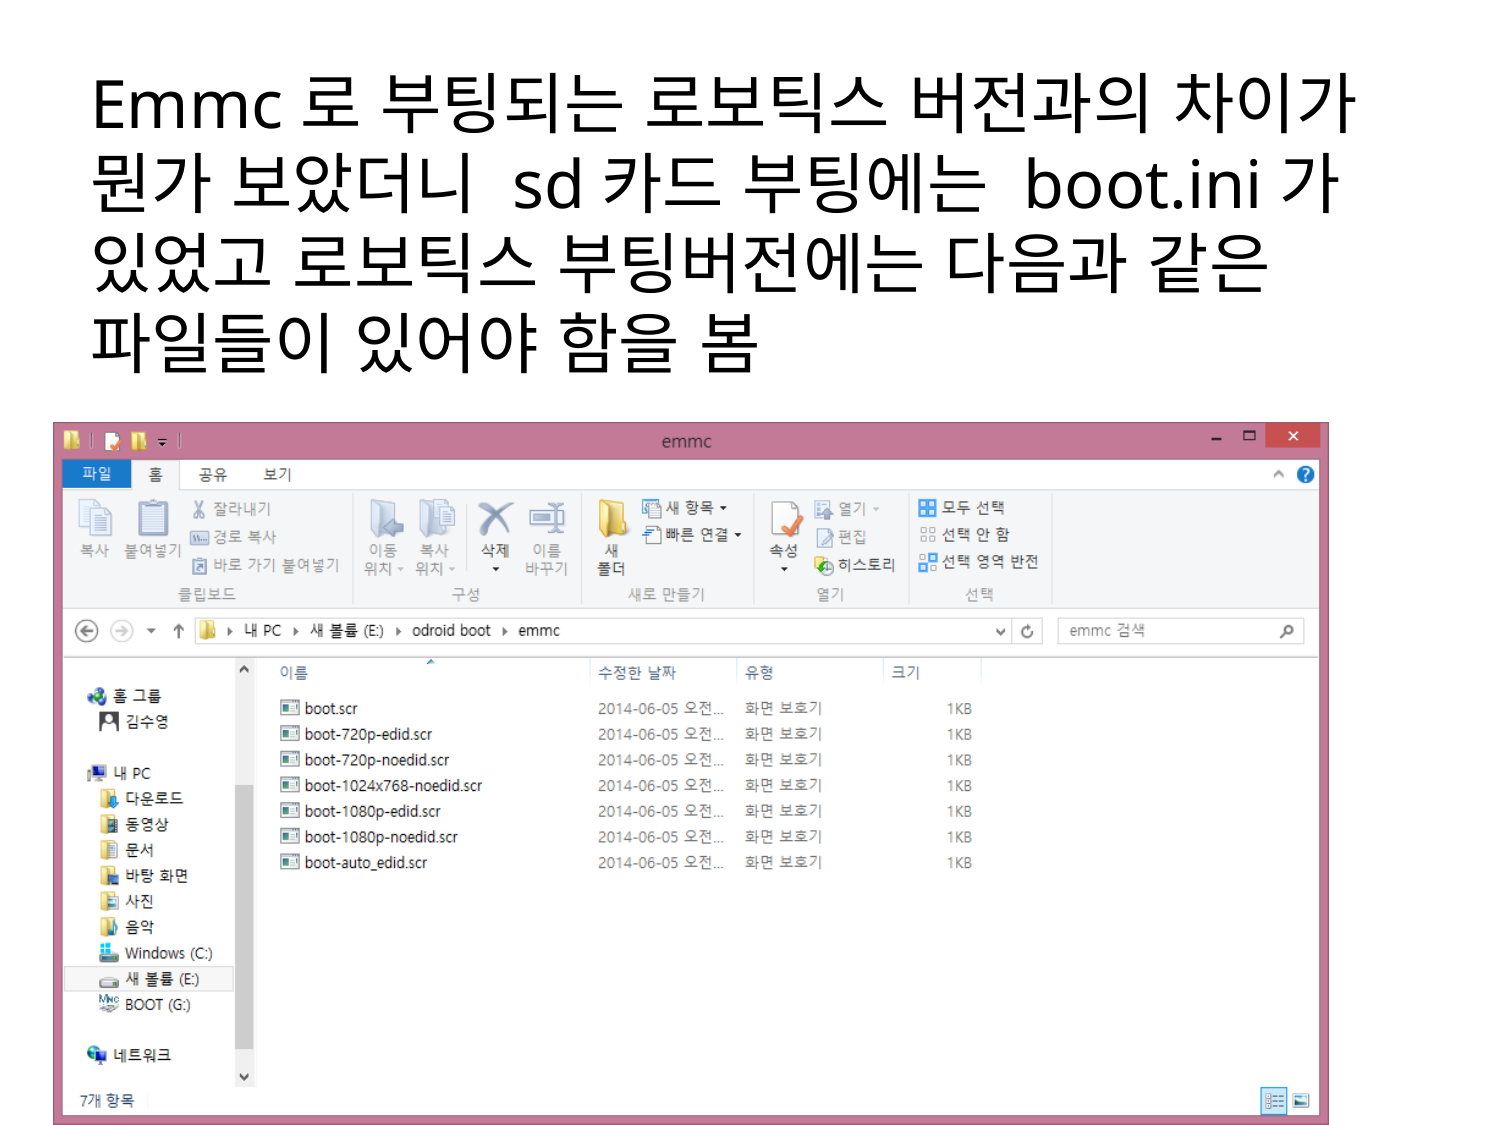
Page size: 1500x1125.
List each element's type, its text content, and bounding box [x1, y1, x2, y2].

list Emmc로 부팅되는 로보틱스 버전과의 차이가 뭔가 보았더니 sd카드 부팅에는 boot.ini가 있었고 로보틱스 부팅버전에는 다음과 같은 파일들이 있어야 함을 봄 [75, 54, 1425, 1005]
picture [52, 422, 1329, 1125]
